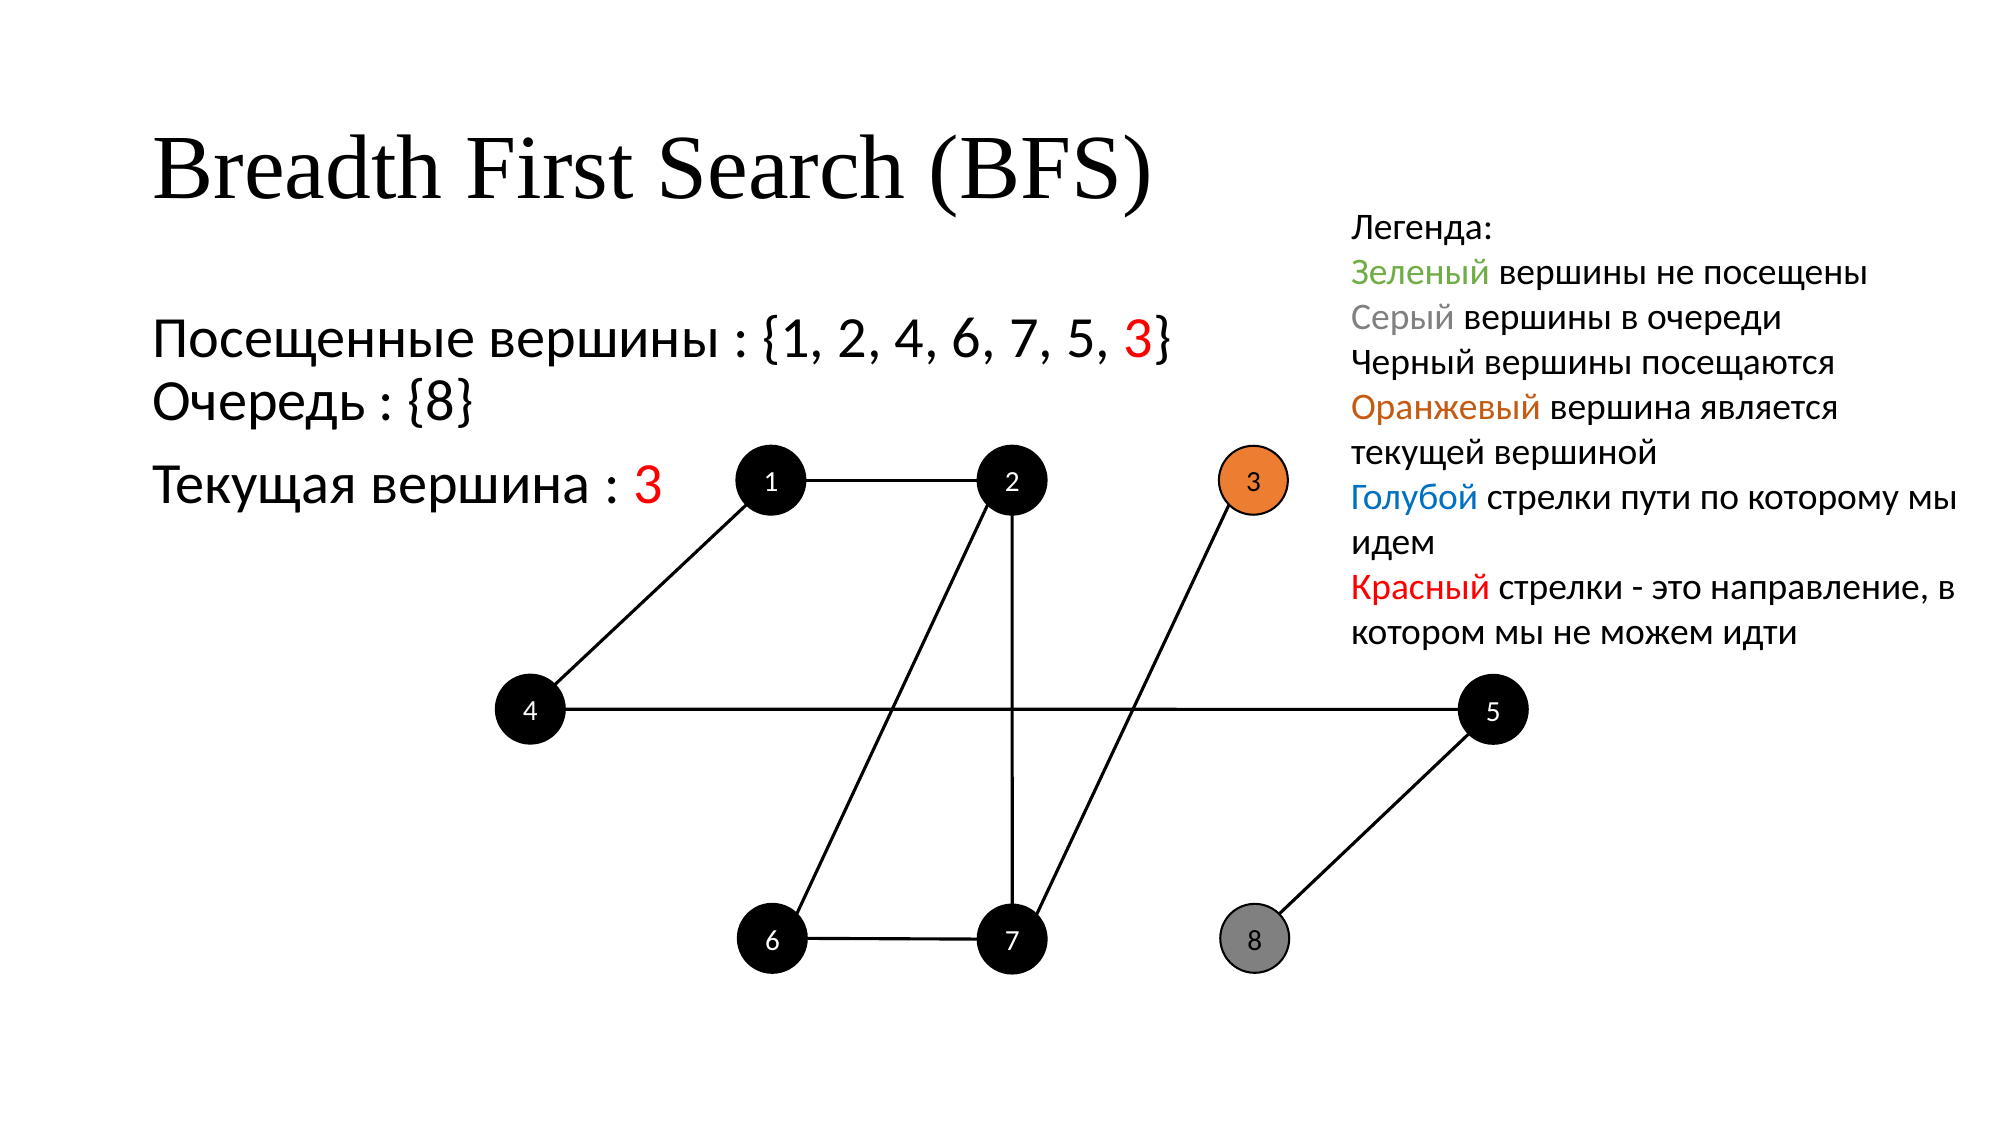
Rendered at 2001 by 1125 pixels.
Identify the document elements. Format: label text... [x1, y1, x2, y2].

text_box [554, 504, 747, 685]
text_box 8 [1219, 902, 1291, 974]
text_box 7 [976, 903, 1048, 975]
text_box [1279, 733, 1469, 914]
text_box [1036, 504, 1229, 915]
text_box 1 [735, 444, 807, 516]
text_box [796, 504, 988, 914]
text_box 2 [976, 444, 1048, 516]
list Посещенные вершины : {1, 2, 4, 6, 7, 5, 3} Очередь : {8} Текущая вершина : 3 [137, 299, 1863, 1014]
text_box 4 [494, 673, 566, 745]
text_box 3 [1217, 444, 1289, 516]
text_box Легенда: Зеленый вершины не посещены Серый вершины в очереди Черный вершины посещаются Оранжевый вершина является текущей вершиной Голубой стрелки пути по которому мы идем Красный стрелки - это направление, в котором мы не можем идти [1336, 194, 1978, 660]
text_box 5 [1457, 673, 1529, 745]
text_box 6 [736, 902, 808, 974]
title Breadth First Search (BFS) [137, 59, 1863, 278]
